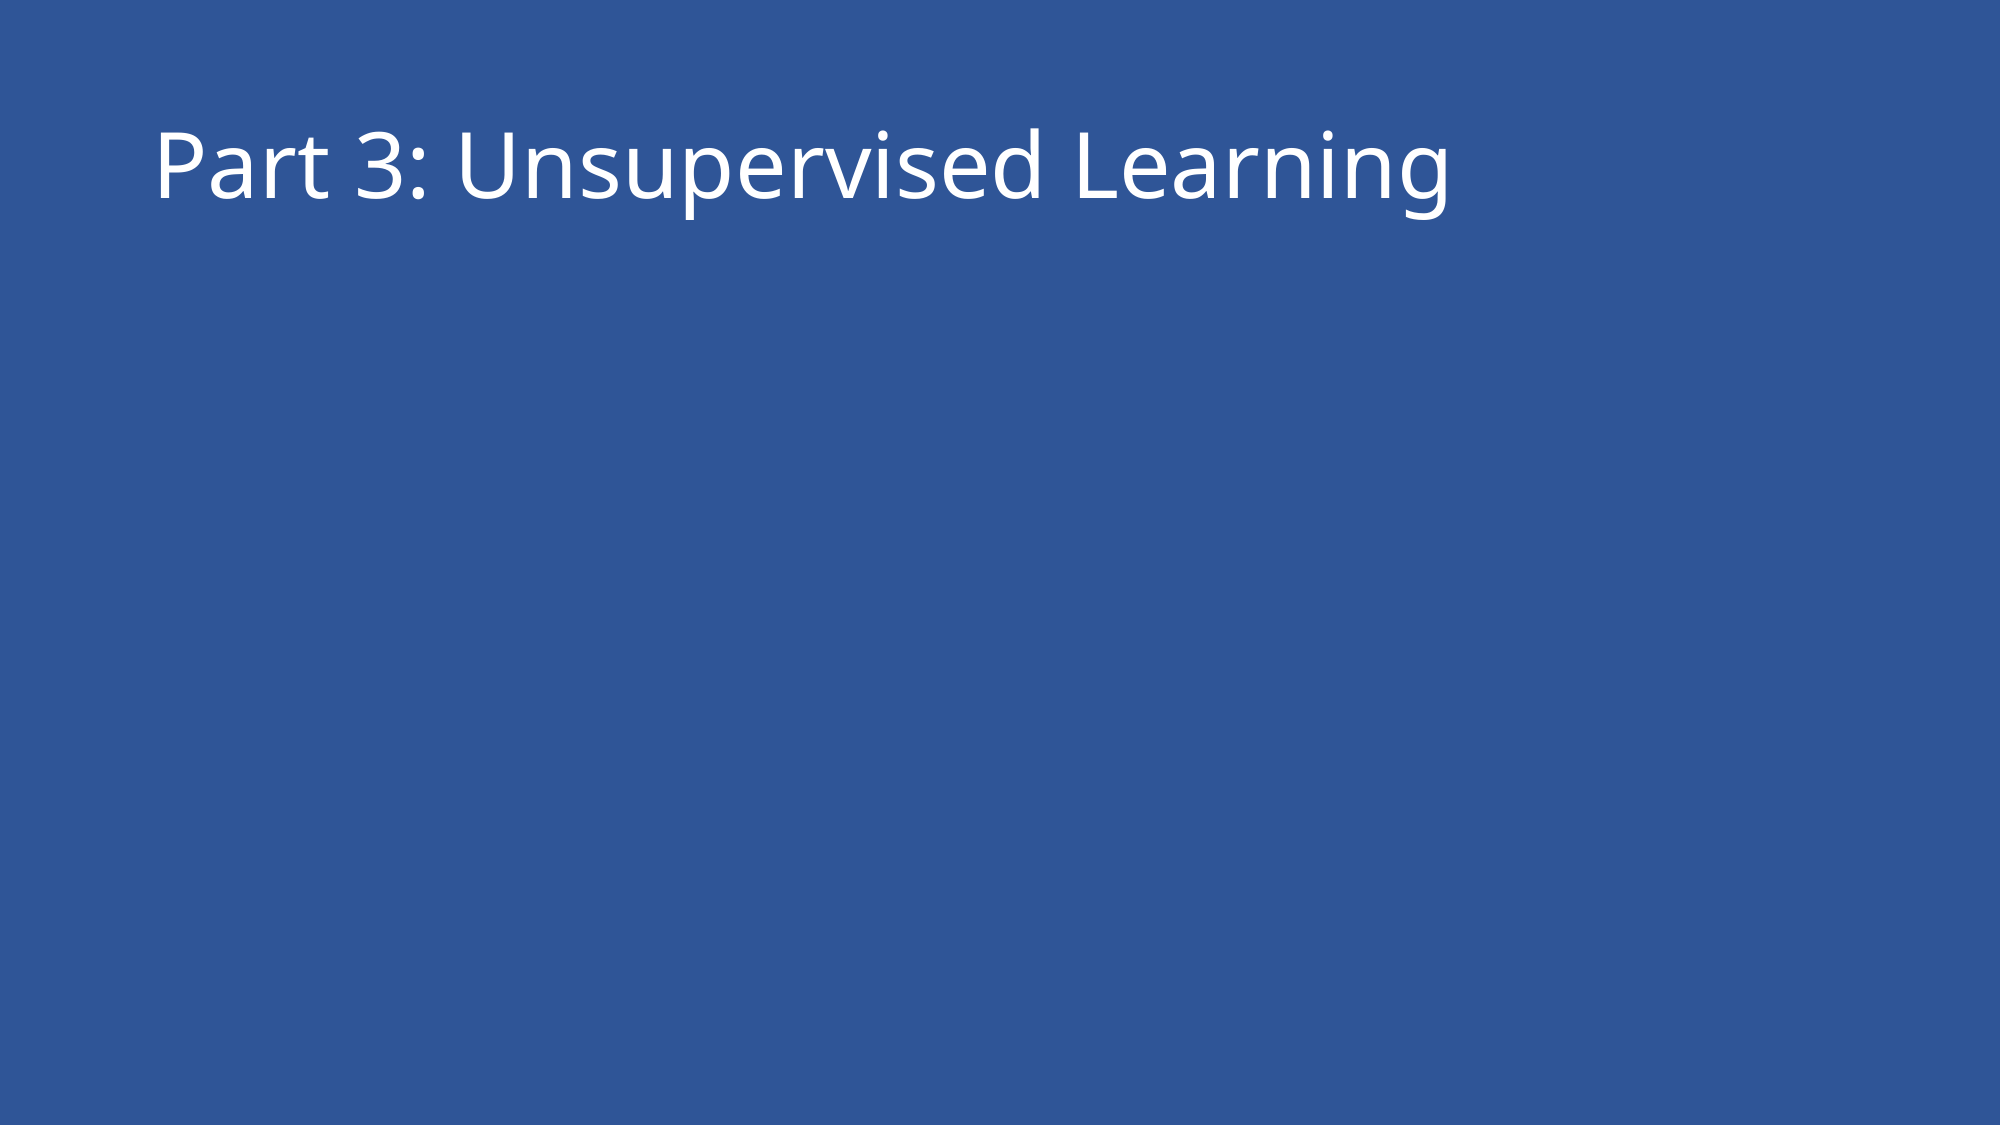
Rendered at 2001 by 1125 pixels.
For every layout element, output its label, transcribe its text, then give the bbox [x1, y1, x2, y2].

title Part 3: Unsupervised Learning [137, 59, 1863, 278]
